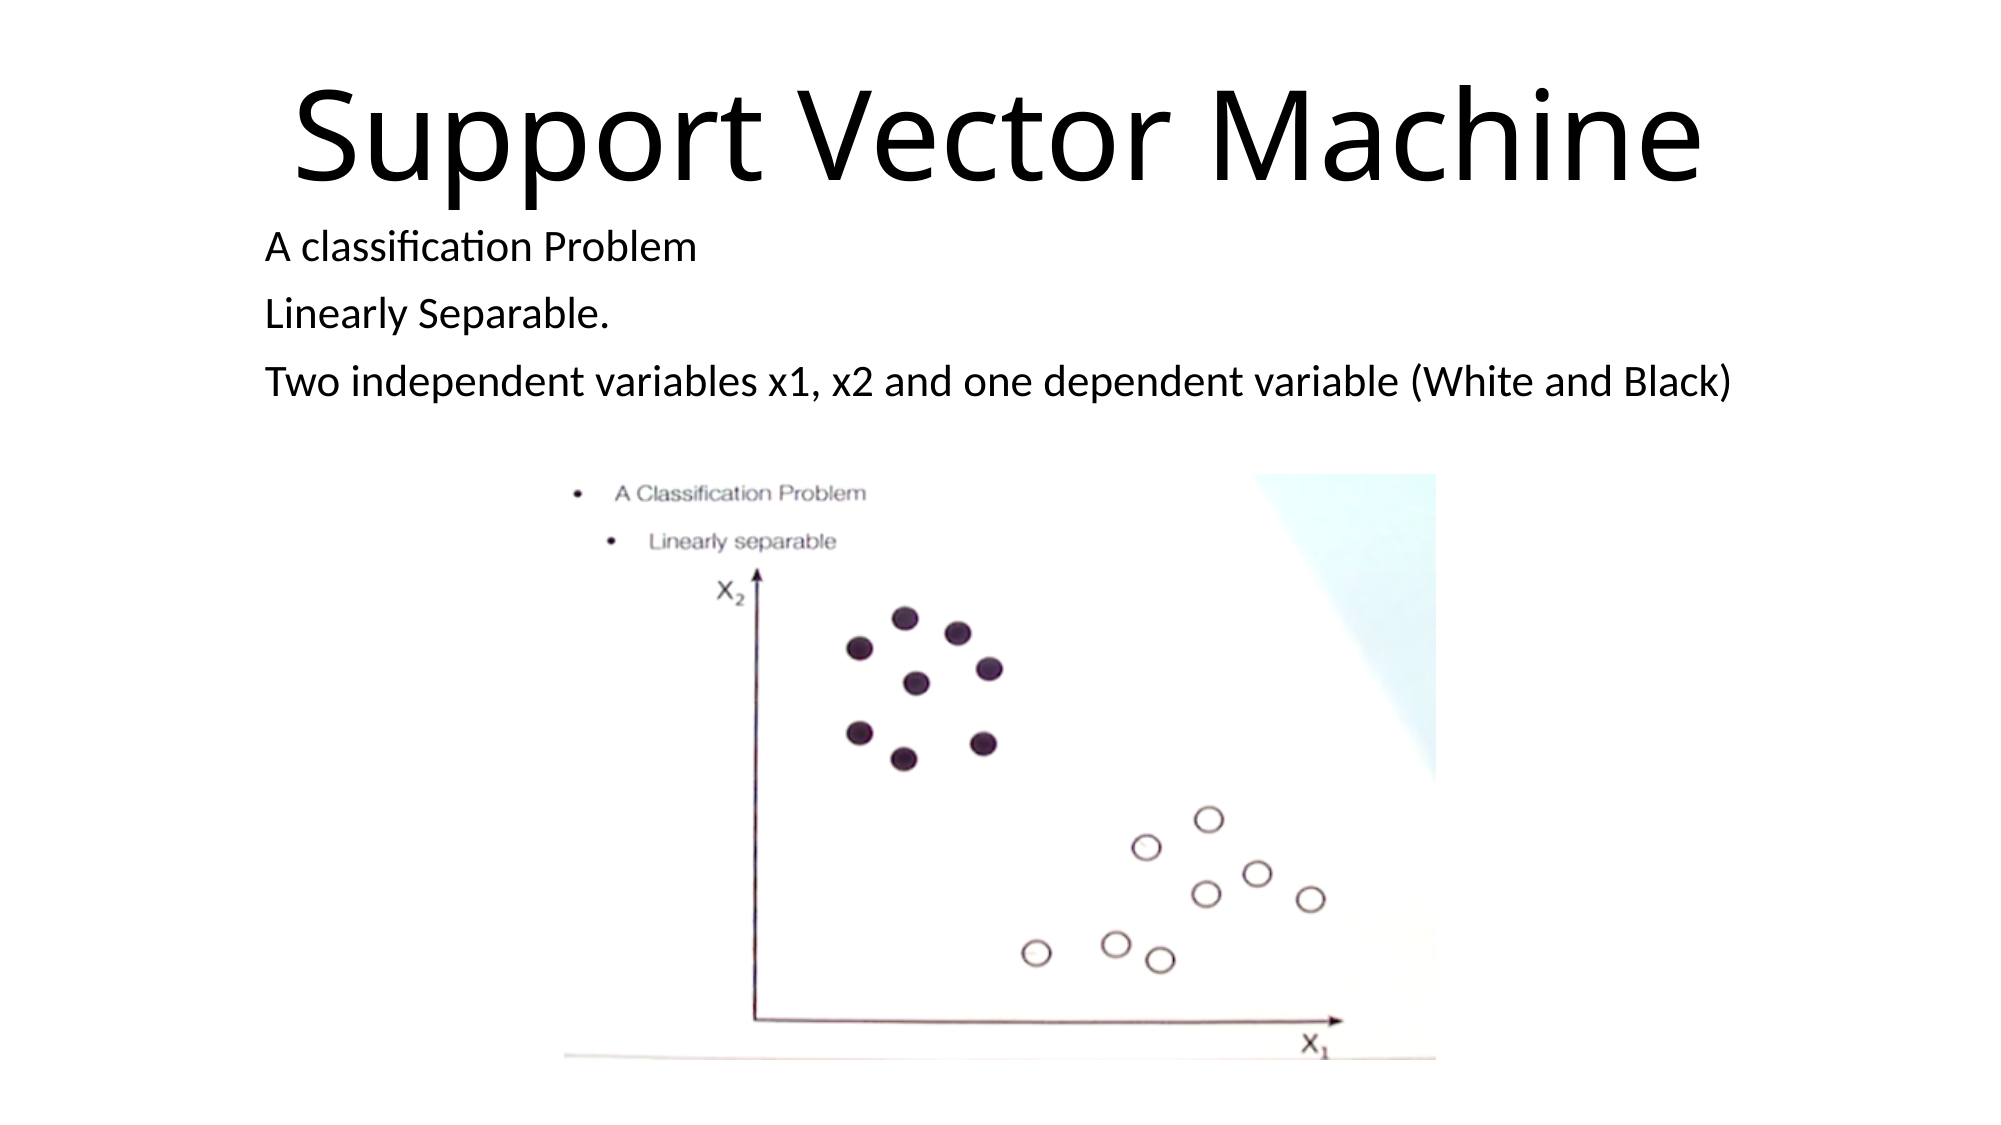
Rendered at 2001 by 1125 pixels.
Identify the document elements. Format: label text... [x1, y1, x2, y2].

subtitle A classification Problem Linearly Separable. Two independent variables x1, x2 and one dependent variable (White and Black) [249, 215, 1750, 458]
picture [564, 474, 1436, 1060]
title Support Vector Machine [249, 53, 1750, 215]
